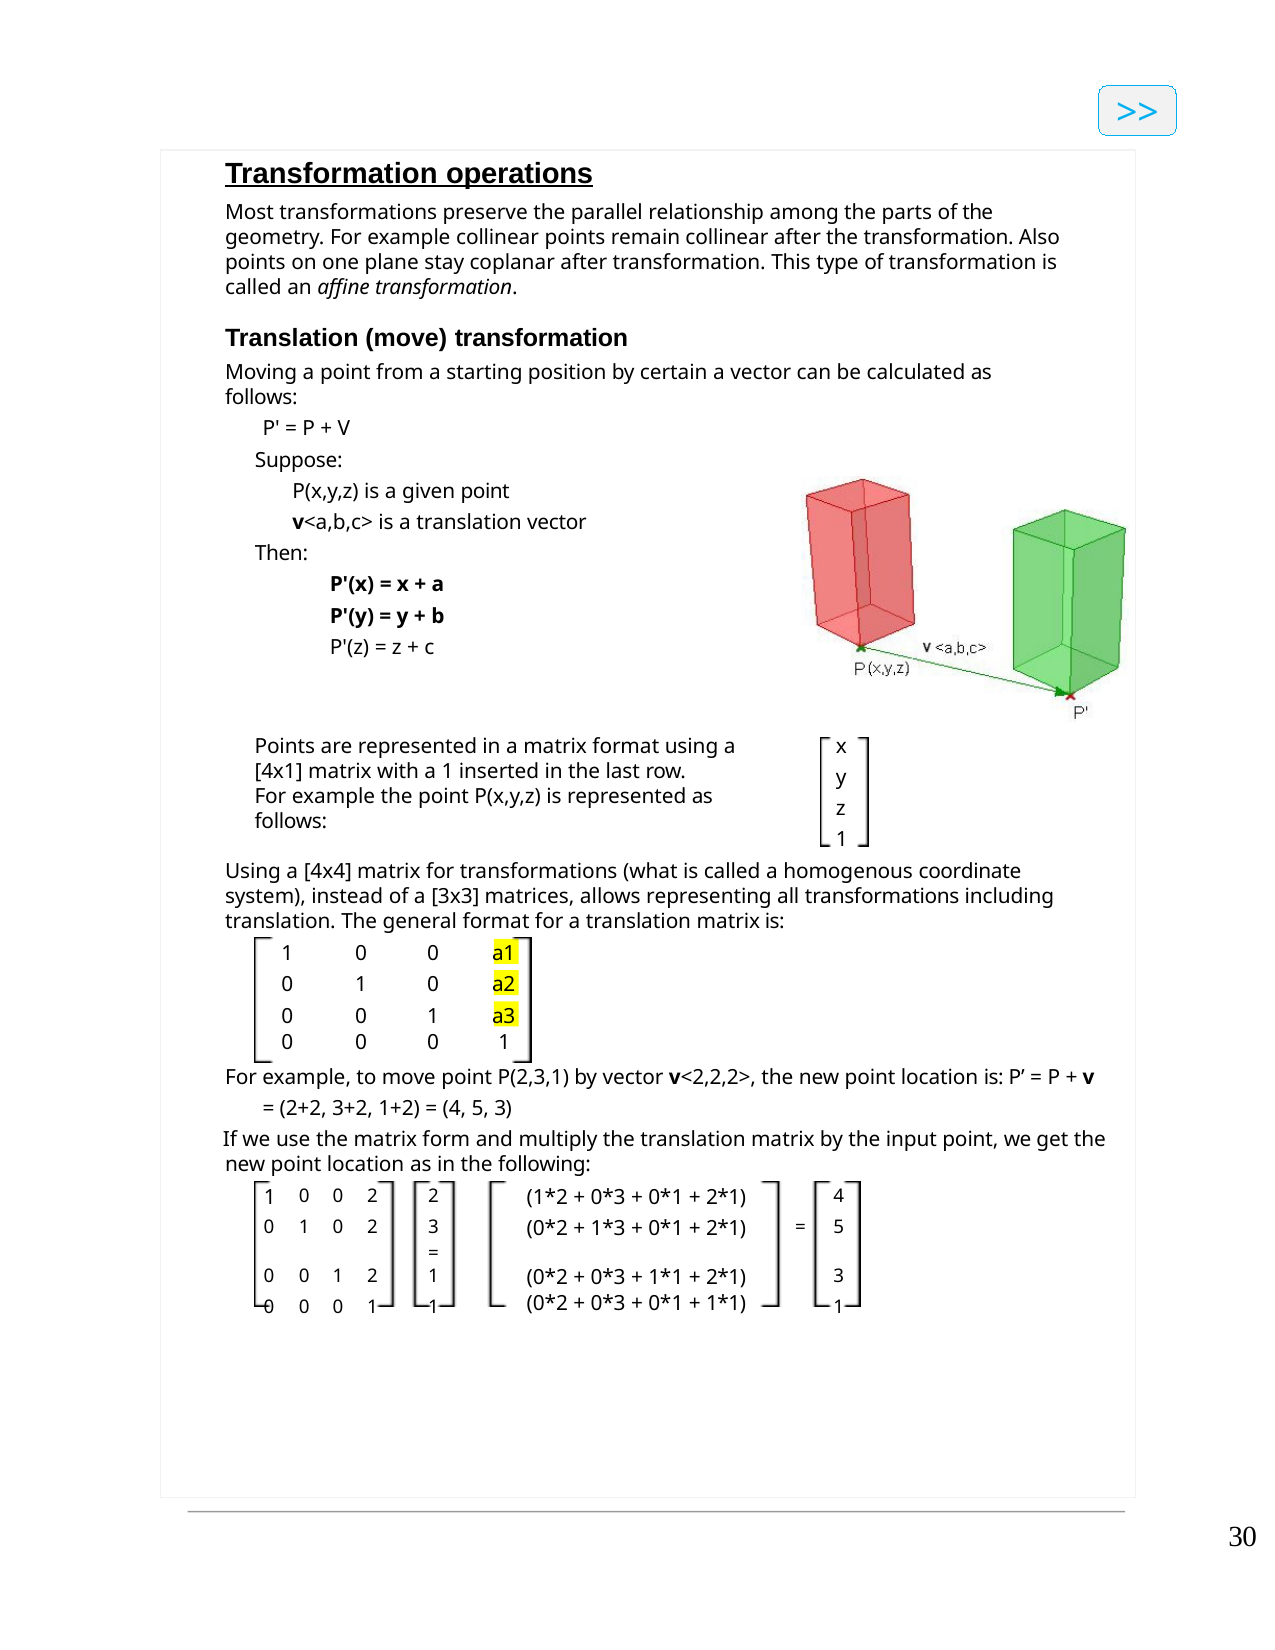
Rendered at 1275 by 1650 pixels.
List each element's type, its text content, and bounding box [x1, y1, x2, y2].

picture [254, 937, 532, 1063]
text_box >> [1098, 85, 1177, 136]
text_box Points are represented in a matrix format using a [4x1] matrix with a 1 inserted in the last row. For example the point P(x,y,z) is represented as follows: [252, 730, 776, 833]
text_box Using a [4x4] matrix for transformations (what is called a homogenous coordinate system), instead of a [3x3] matrices, allows representing all transformations including translation. The general format for a translation matrix is: [222, 855, 1092, 933]
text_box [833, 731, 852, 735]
slide_number 30 [1222, 1517, 1275, 1650]
picture [254, 1181, 862, 1307]
picture [801, 476, 1129, 723]
text_box For example, to move point P(2,3,1) by vector v<2,2,2>, the new point location is: P’ = P + v = (2+2, 3+2, 1+2) = (4, 5, 3) If we use the matrix form and multiply the translation matrix by the input point, we get the new point location as in the following: [222, 1055, 1108, 1176]
picture [820, 737, 869, 847]
text_box Transformation operations Most transformations preserve the parallel relationship among the parts of the geometry. For example collinear points remain collinear after the transformation. Also points on one plane stay coplanar after transformation. This type of transformation is called an affine transformation. Translation (move) transformation Moving a point from a starting position by certain a vector can be calculated as follows: P' = P + V Suppose: P(x,y,z) is a given point v<a,b,c> is a translation vector Then: P'(x) = x + a P'(y) = y + b P'(z) = z + c [222, 83, 1128, 659]
